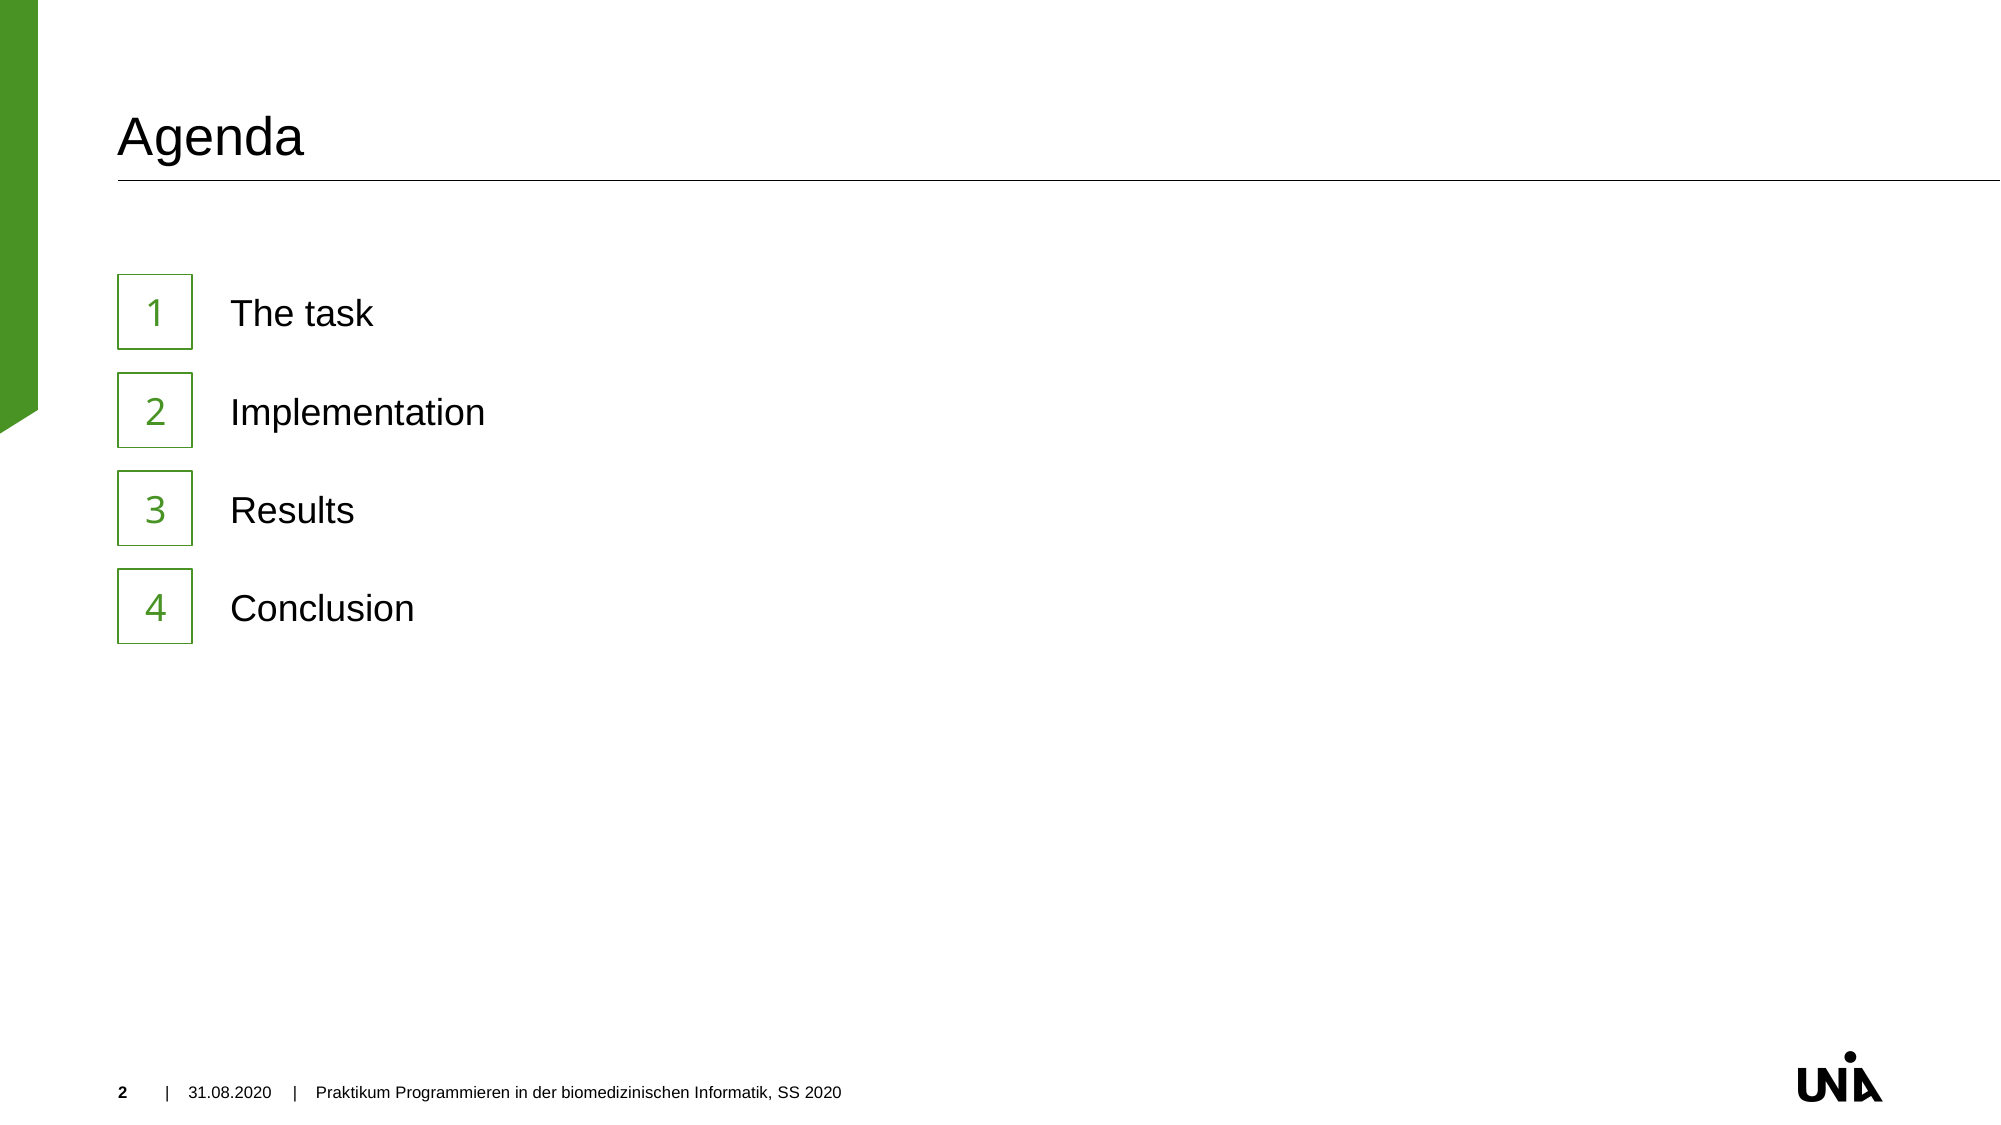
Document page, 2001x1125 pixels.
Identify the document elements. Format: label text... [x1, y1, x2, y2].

list Results [227, 470, 1882, 546]
footer | Praktikum Programmieren in der biomedizinischen Informatik, SS 2020 [292, 1066, 1490, 1102]
list 1 [117, 274, 193, 350]
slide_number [171, 1066, 292, 1102]
list 3 [117, 470, 193, 546]
list Implementation [227, 372, 1882, 448]
list The task [227, 274, 1882, 350]
list Conclusion [227, 569, 1882, 644]
list 2 [117, 372, 193, 448]
picture [1798, 1051, 1883, 1102]
list 4 [117, 568, 193, 644]
title Agenda [117, 0, 1882, 167]
slide_number ‹#› [118, 1066, 171, 1102]
